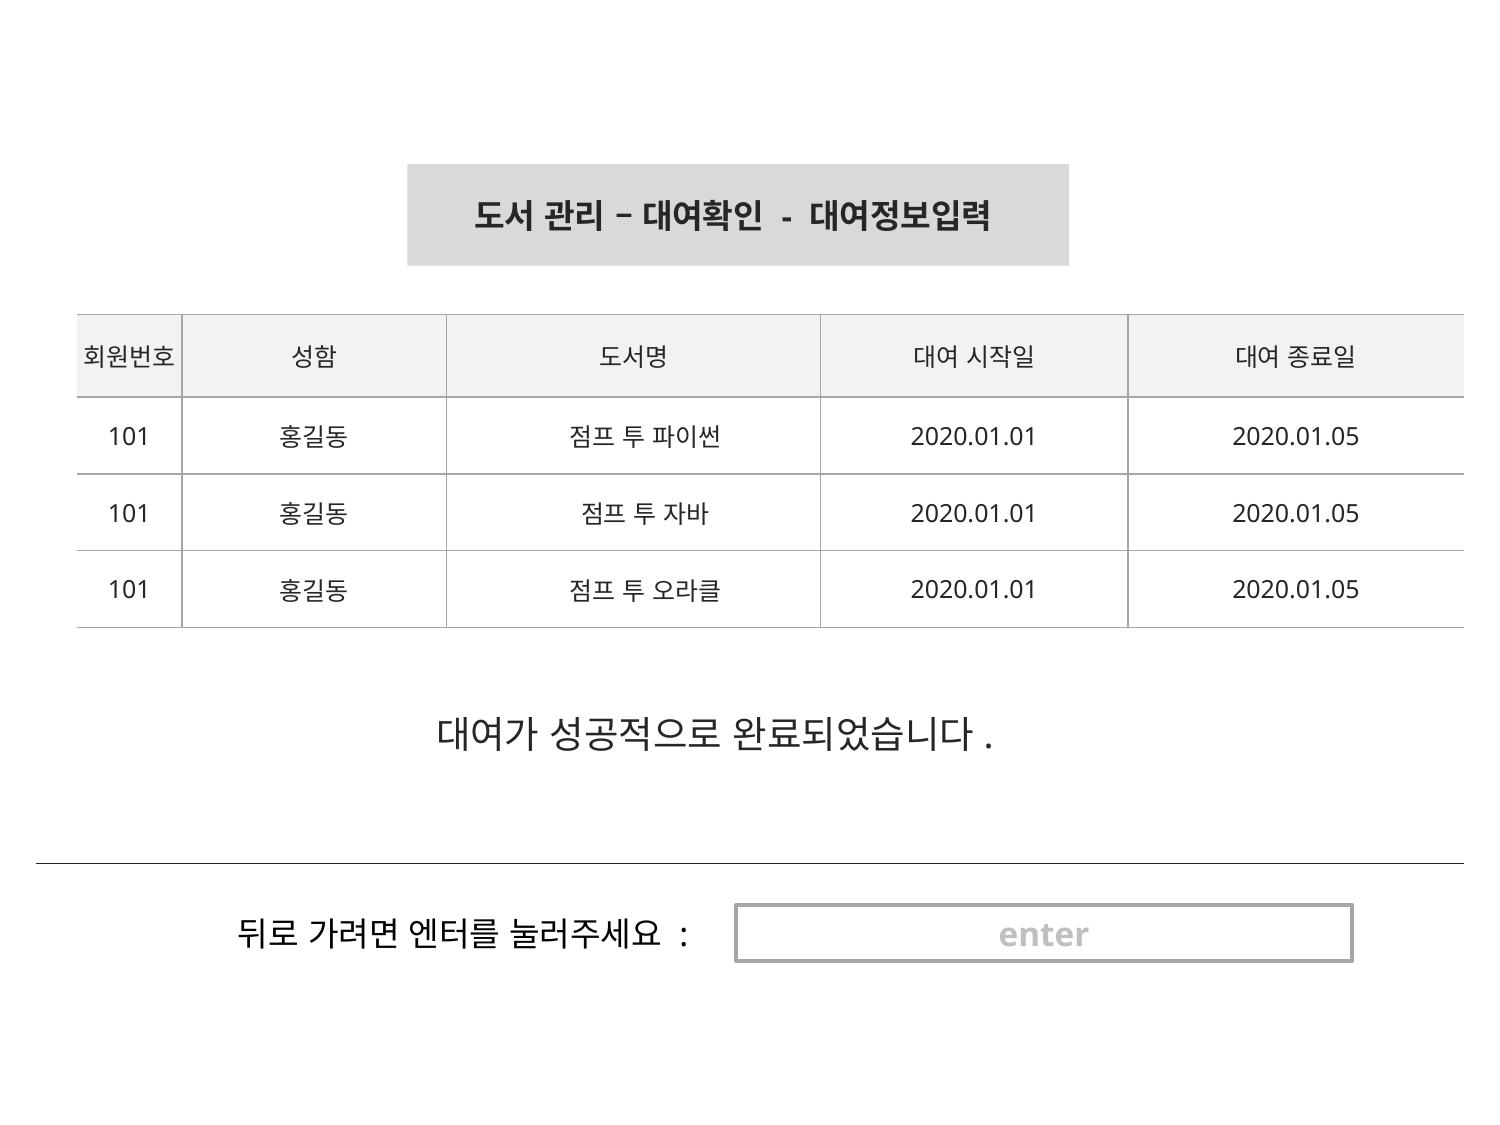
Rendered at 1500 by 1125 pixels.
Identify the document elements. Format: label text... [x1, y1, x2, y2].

text_box 대여가 성공적으로 완료되었습니다. [421, 704, 1009, 764]
table_cell 2020.01.01 [821, 551, 1127, 627]
table_cell 101 [77, 551, 181, 627]
table_header 성함 [183, 315, 446, 396]
table_cell 101 [77, 475, 181, 550]
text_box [200, 905, 1353, 962]
table_cell 2020.01.05 [1129, 475, 1464, 550]
table_header 도서명 [447, 315, 820, 396]
table_cell 2020.01.01 [821, 475, 1127, 550]
table_cell 홍길동 [183, 551, 446, 627]
table_header 대여 종료일 [1129, 315, 1464, 396]
table_cell 홍길동 [183, 475, 446, 550]
table_cell 2020.01.05 [1129, 398, 1464, 473]
table_cell 점프 투 자바 [447, 475, 820, 550]
table_cell 101 [77, 398, 181, 473]
table_cell 2020.01.01 [821, 398, 1127, 473]
table_cell 점프 투 오라클 [447, 551, 820, 627]
table_cell 점프 투 파이썬 [447, 398, 820, 473]
table_cell 홍길동 [183, 398, 446, 473]
table_cell 2020.01.05 [1129, 551, 1464, 627]
text_box 도서 관리 – 대여확인 - 대여정보입력 [405, 162, 1071, 268]
table_header 대여 시작일 [821, 315, 1127, 396]
table_header 회원번호 [77, 315, 181, 396]
